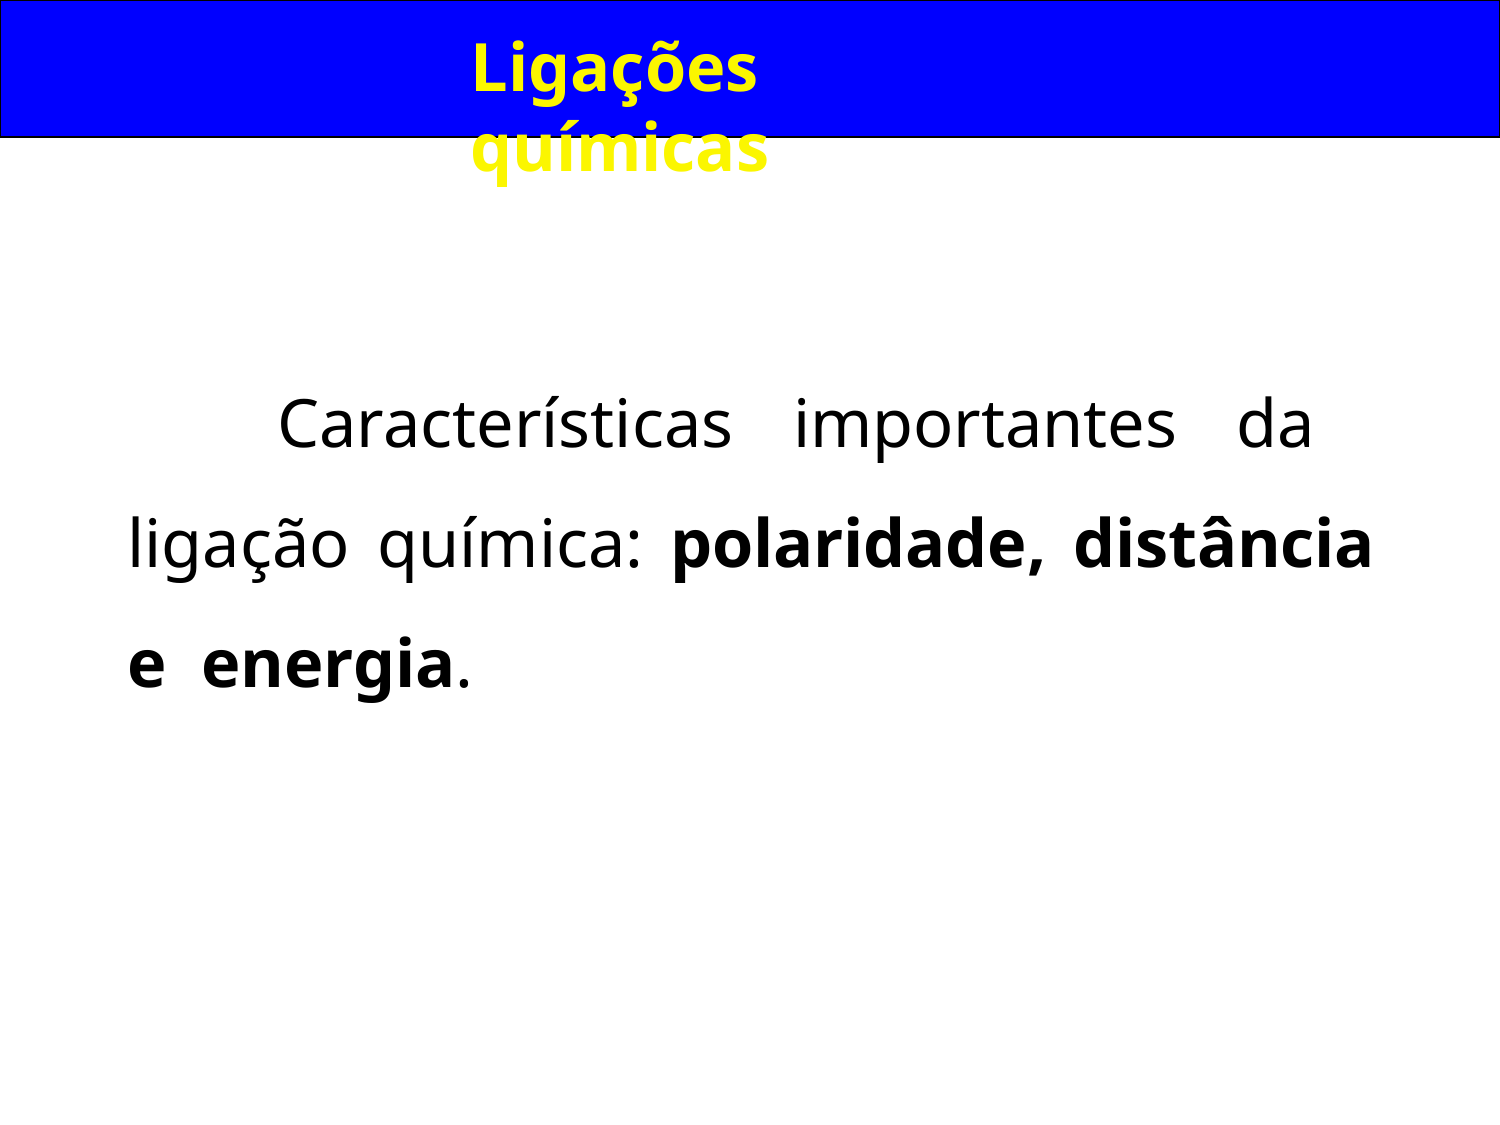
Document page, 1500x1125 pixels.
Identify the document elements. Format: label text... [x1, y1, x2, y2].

text_box Ligações químicas [468, 23, 1032, 186]
text_box Características importantes da ligação química: polaridade, distância e energia. [125, 338, 1376, 701]
text_box [0, 0, 1500, 138]
